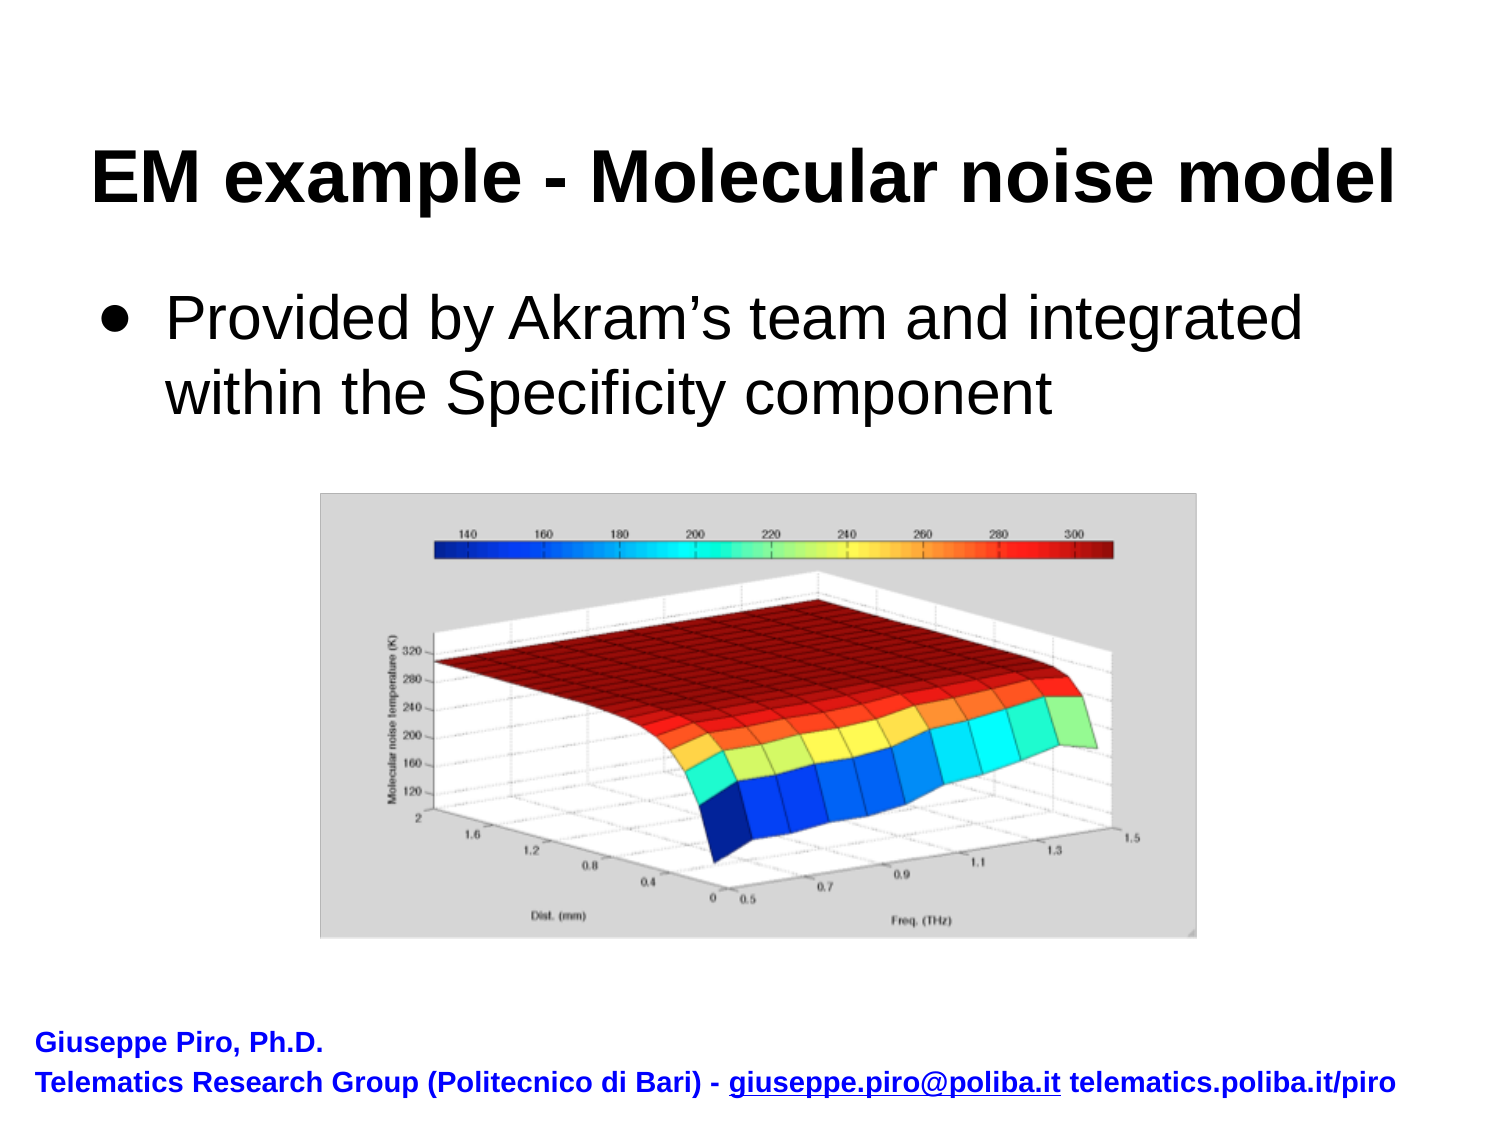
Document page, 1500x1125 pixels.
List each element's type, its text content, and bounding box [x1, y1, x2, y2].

picture [319, 492, 1198, 939]
title EM example - Molecular noise model [75, 45, 1425, 233]
subtitle Giuseppe Piro, Ph.D. Telematics Research Group (Politecnico di Bari) - giuseppe.piro@poliba.it telematics.poliba.it/piro [19, 1003, 1481, 1088]
list Provided by Akram’s team and integrated within the Specificity component [75, 262, 1425, 1003]
